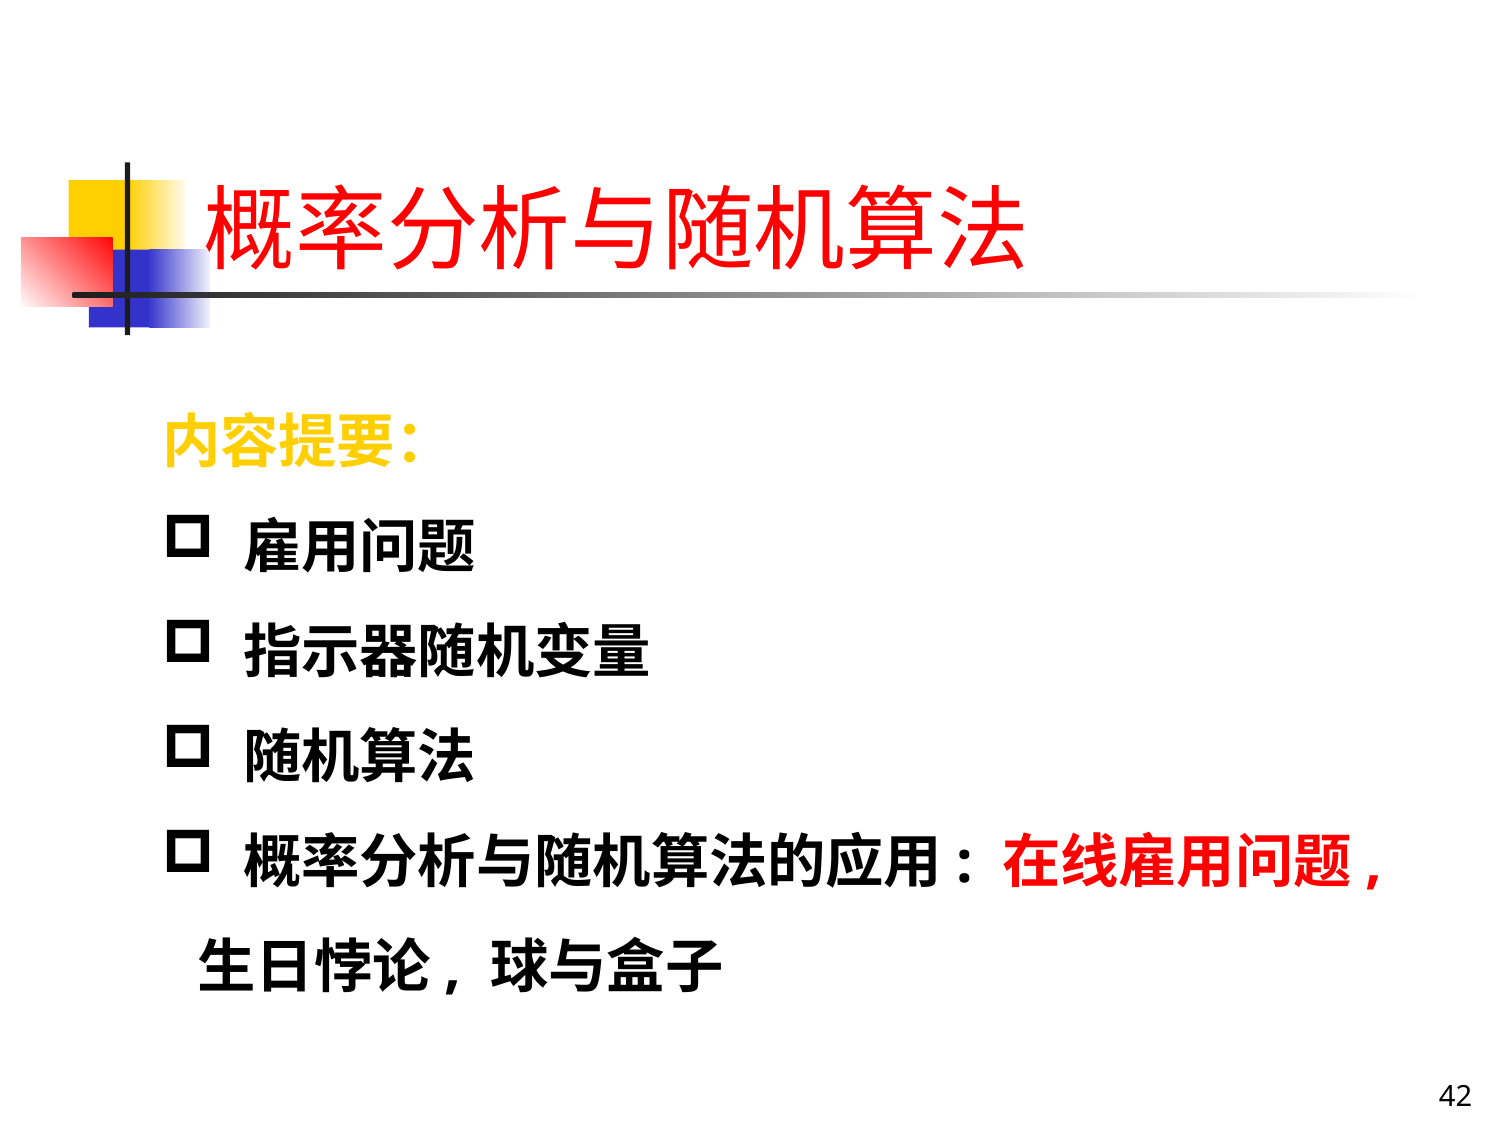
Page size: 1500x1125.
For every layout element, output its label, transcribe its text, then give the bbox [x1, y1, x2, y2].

title 概率分析与随机算法 [188, 101, 1468, 289]
text_box 内容提要： 雇用问题 指示器随机变量 随机算法 概率分析与随机算法的应用: 在线雇用问题, 生日悖论, 球与盒子 [147, 361, 1459, 1007]
slide_number 42 [1174, 1049, 1488, 1125]
